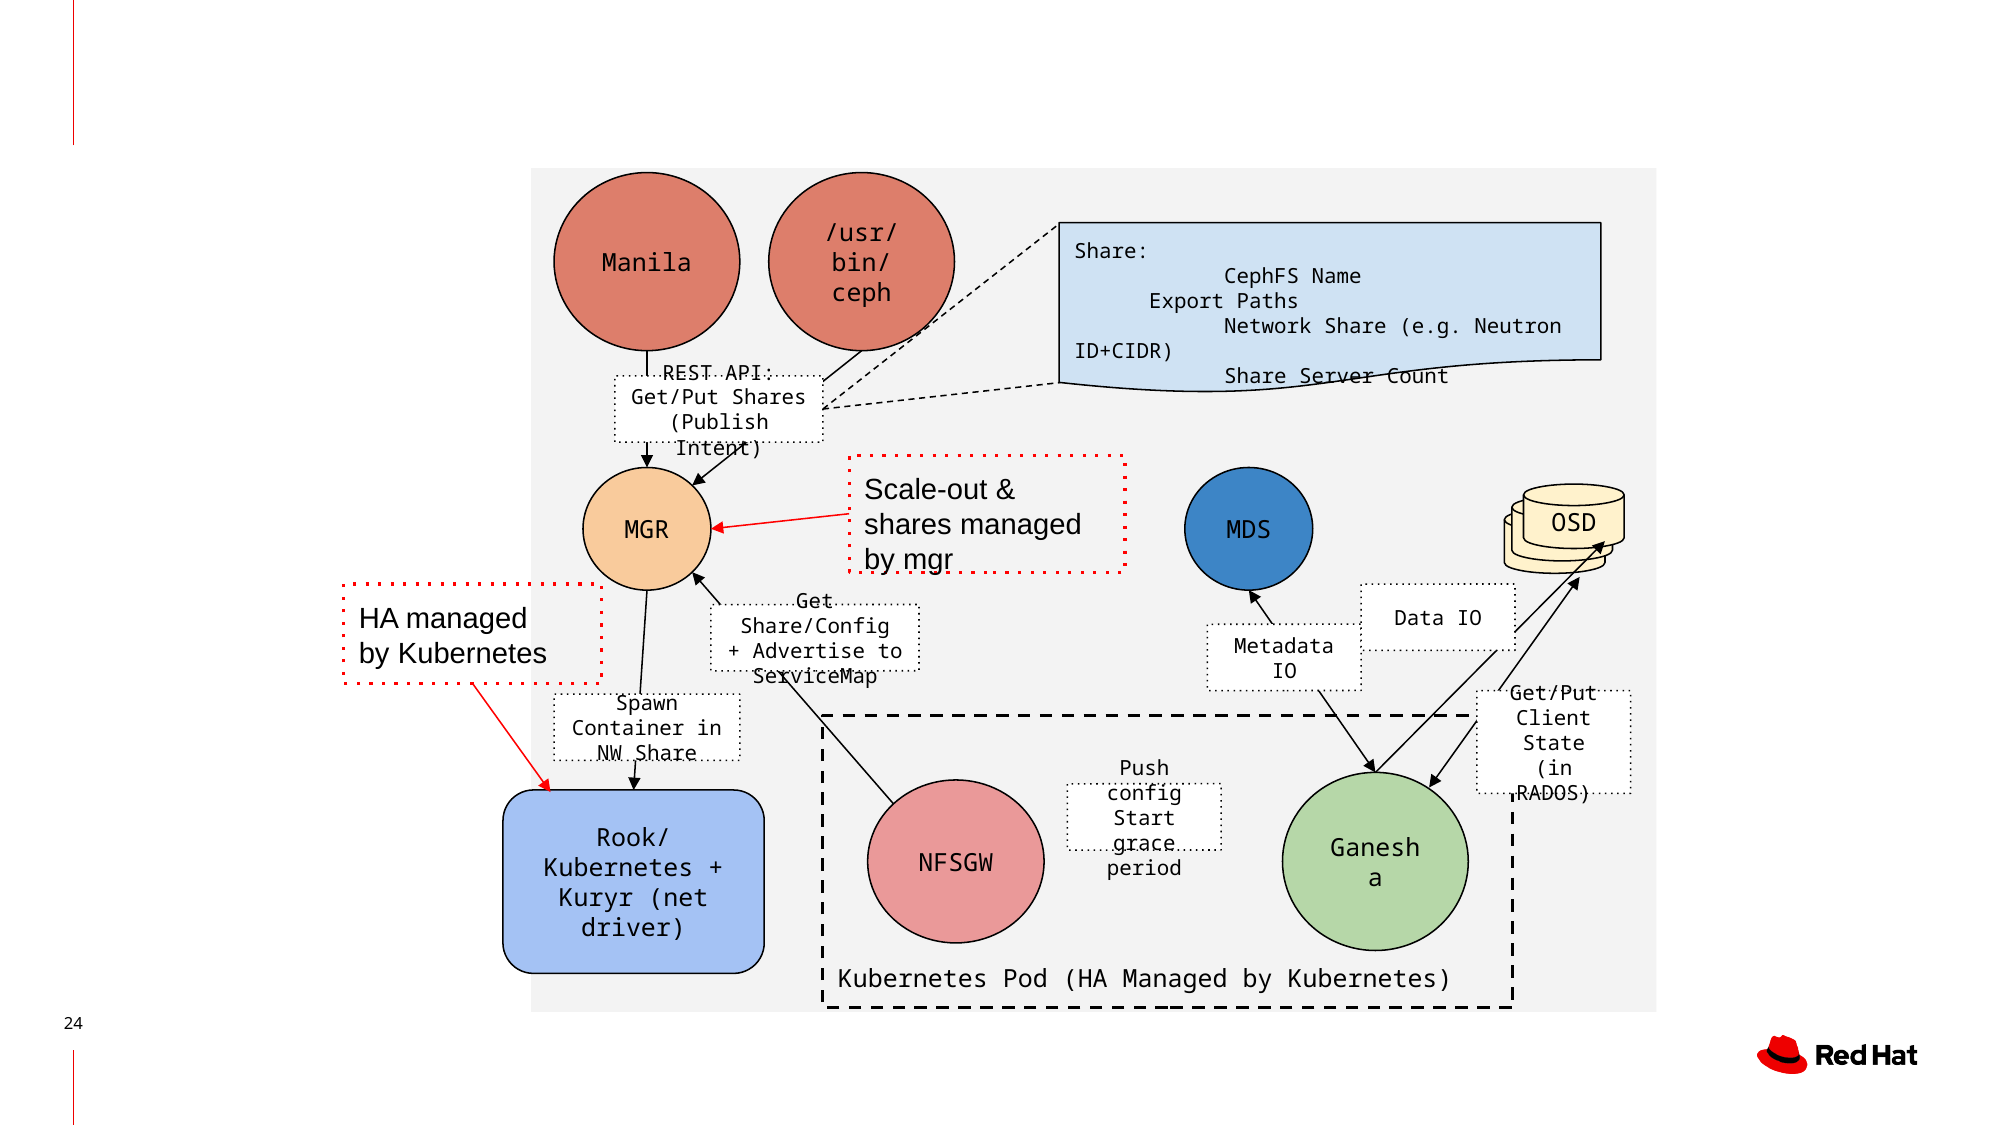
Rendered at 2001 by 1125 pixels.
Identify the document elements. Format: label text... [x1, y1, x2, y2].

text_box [343, 167, 1657, 1013]
picture [1757, 1035, 1918, 1074]
slide_number ‹#› [13, 1012, 134, 1036]
